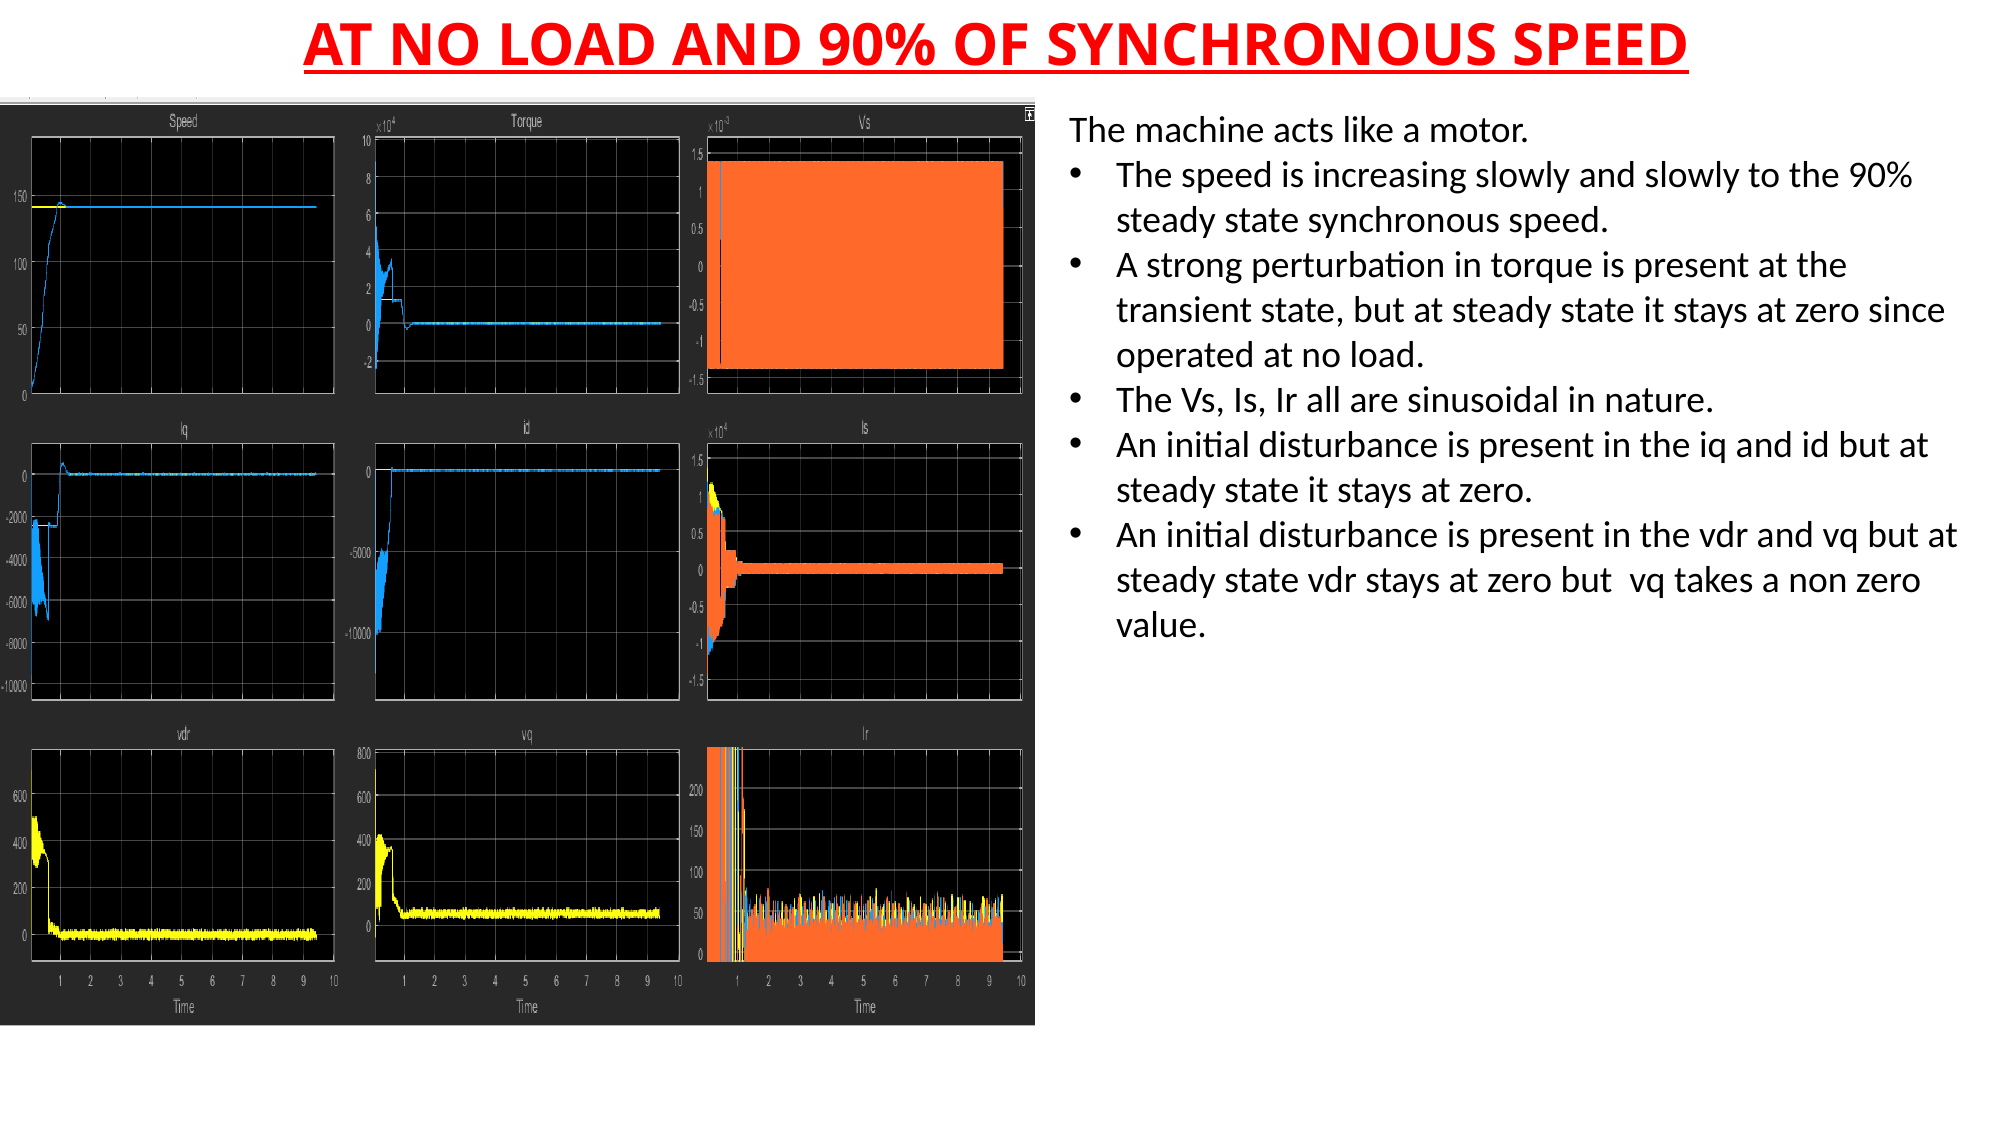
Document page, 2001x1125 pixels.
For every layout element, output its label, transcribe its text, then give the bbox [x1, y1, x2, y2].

text_box AT NO LOAD AND 90% OF SYNCHRONOUS SPEED [19, 0, 1974, 85]
picture [0, 97, 1035, 1028]
text_box The machine acts like a motor. The speed is increasing slowly and slowly to the 90% steady state synchronous speed. A strong perturbation in torque is present at the transient state, but at steady state it stays at zero since operated at no load. The Vs, Is, Ir all are sinusoidal in nature. An initial disturbance is present in the iq and id but at steady state it stays at zero. An initial disturbance is present in the vdr and vq but at steady state vdr stays at zero but vq takes a non zero value. [1054, 97, 1974, 743]
